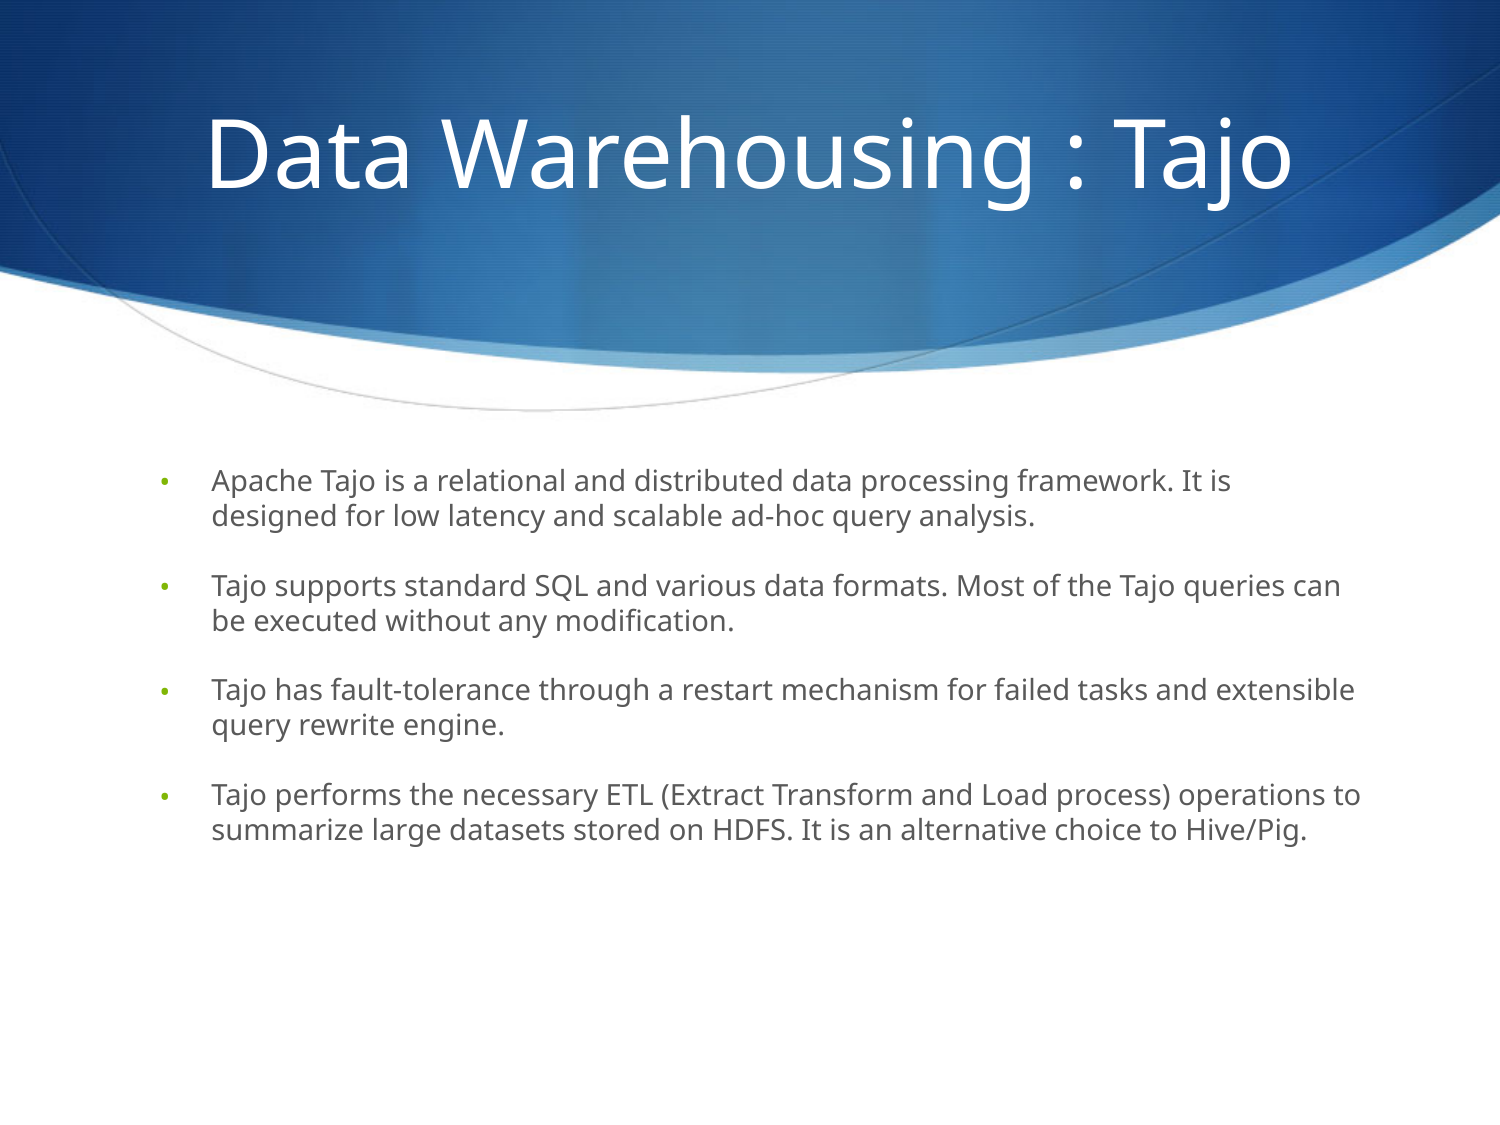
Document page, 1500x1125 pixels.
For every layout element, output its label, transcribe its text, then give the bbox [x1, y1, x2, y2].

picture [0, 0, 1500, 1125]
list Apache Tajo is a relational and distributed data processing framework. It is designed for low latency and scalable ad-hoc query analysis. Tajo supports standard SQL and various data formats. Most of the Tajo queries can be executed without any modification. Tajo has fault-tolerance through a restart mechanism for failed tasks and extensible query rewrite engine. Tajo performs the necessary ETL (Extract Transform and Load process) operations to summarize large datasets stored on HDFS. It is an alternative choice to Hive/Pig. [121, 454, 1379, 991]
title Data Warehousing : Tajo [75, 56, 1425, 245]
